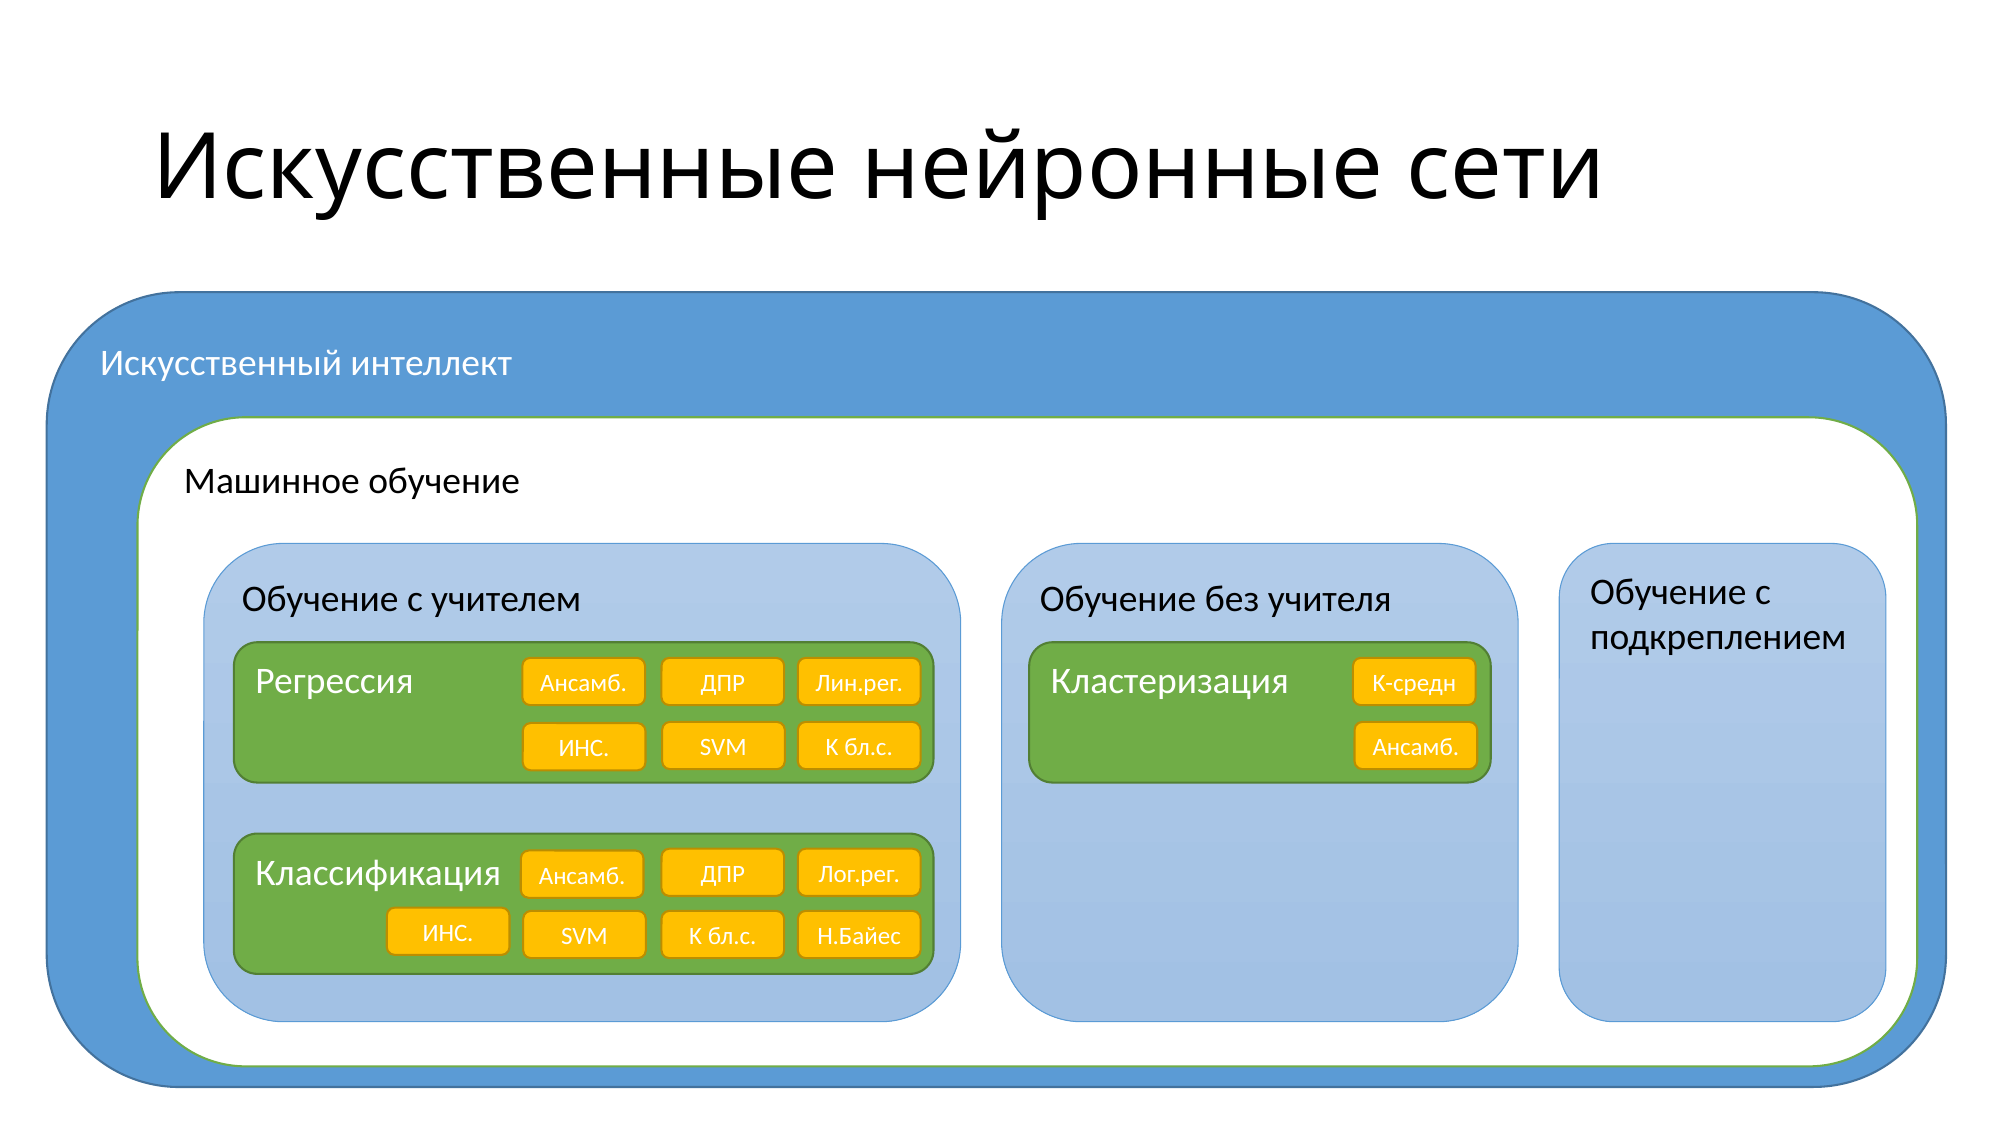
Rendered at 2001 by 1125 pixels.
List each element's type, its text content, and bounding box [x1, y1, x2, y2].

text_box Ансамб. [1353, 720, 1479, 771]
text_box K бл.с. [660, 909, 786, 960]
text_box Ансамб. [521, 656, 647, 707]
text_box Лог.рег. [796, 847, 922, 898]
text_box ИНС. [385, 906, 511, 956]
text_box Н.Байес [796, 909, 922, 960]
text_box Лин.рег. [796, 656, 922, 707]
text_box Классификация [232, 832, 935, 975]
text_box Обучение с учителем [203, 542, 962, 1023]
text_box K бл.с. [796, 720, 922, 771]
text_box Обучение без учителя [1001, 542, 1519, 1023]
text_box Ансамб. [519, 849, 645, 899]
text_box ДПР [660, 847, 786, 898]
text_box K-средн [1351, 656, 1477, 707]
text_box ИНС. [521, 721, 647, 772]
text_box Обучение с подкреплением [1558, 542, 1887, 1023]
text_box SVM [661, 720, 786, 771]
text_box Машинное обучение [136, 416, 1919, 1068]
text_box Кластеризация [1028, 641, 1492, 784]
text_box Искусственный интеллект [45, 291, 1948, 1089]
text_box Регрессия [232, 641, 935, 784]
text_box SVM [522, 909, 647, 960]
text_box ДПР [660, 656, 786, 707]
title Искусственные нейронные сети [137, 59, 1863, 278]
